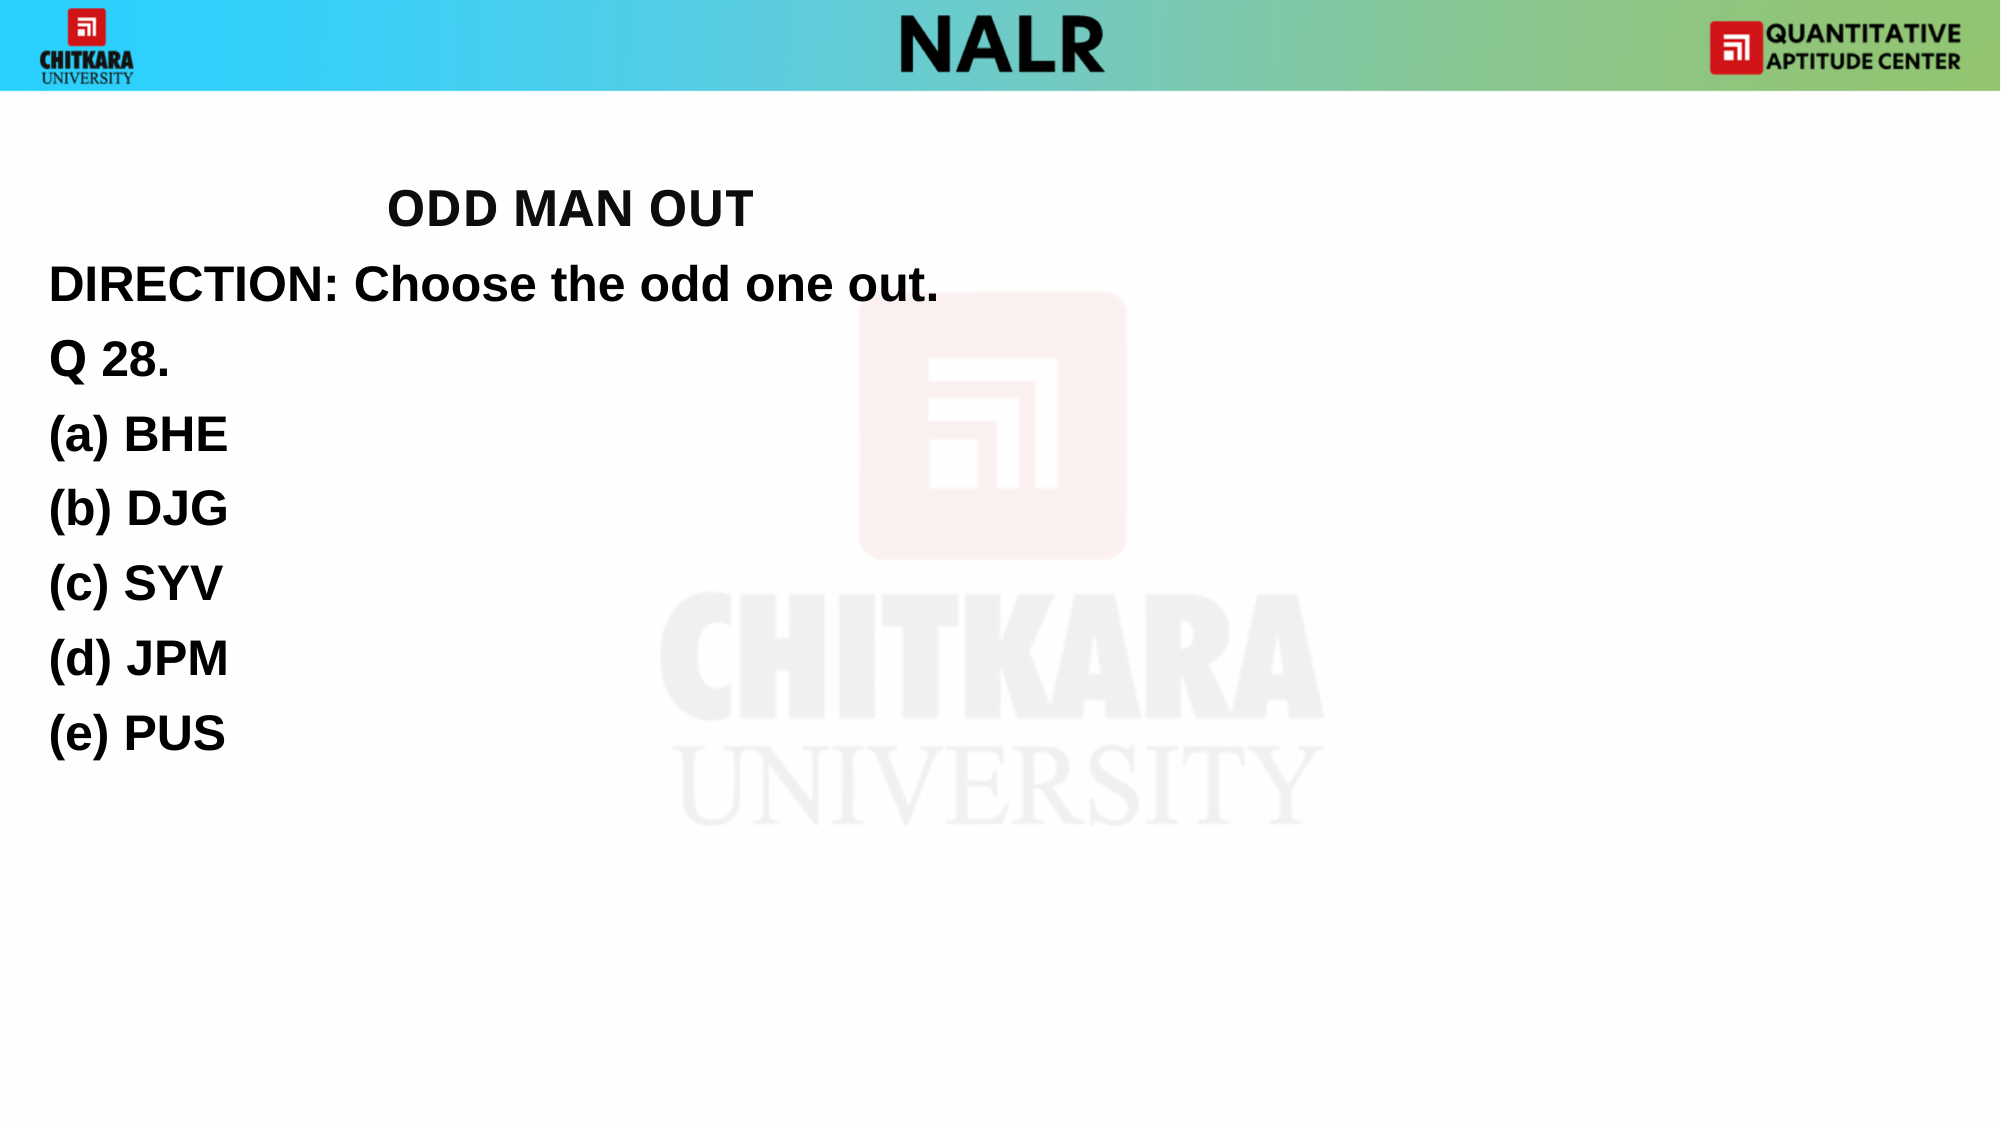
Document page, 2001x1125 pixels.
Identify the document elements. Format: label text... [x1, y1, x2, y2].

title [41, 31, 1959, 142]
picture [0, 0, 2001, 1125]
list ODD MAN OUT DIRECTION: Choose the odd one out. Q 28. BHE (b) DJG (c) SYV (d) JPM (e) PUS [33, 175, 1959, 1053]
